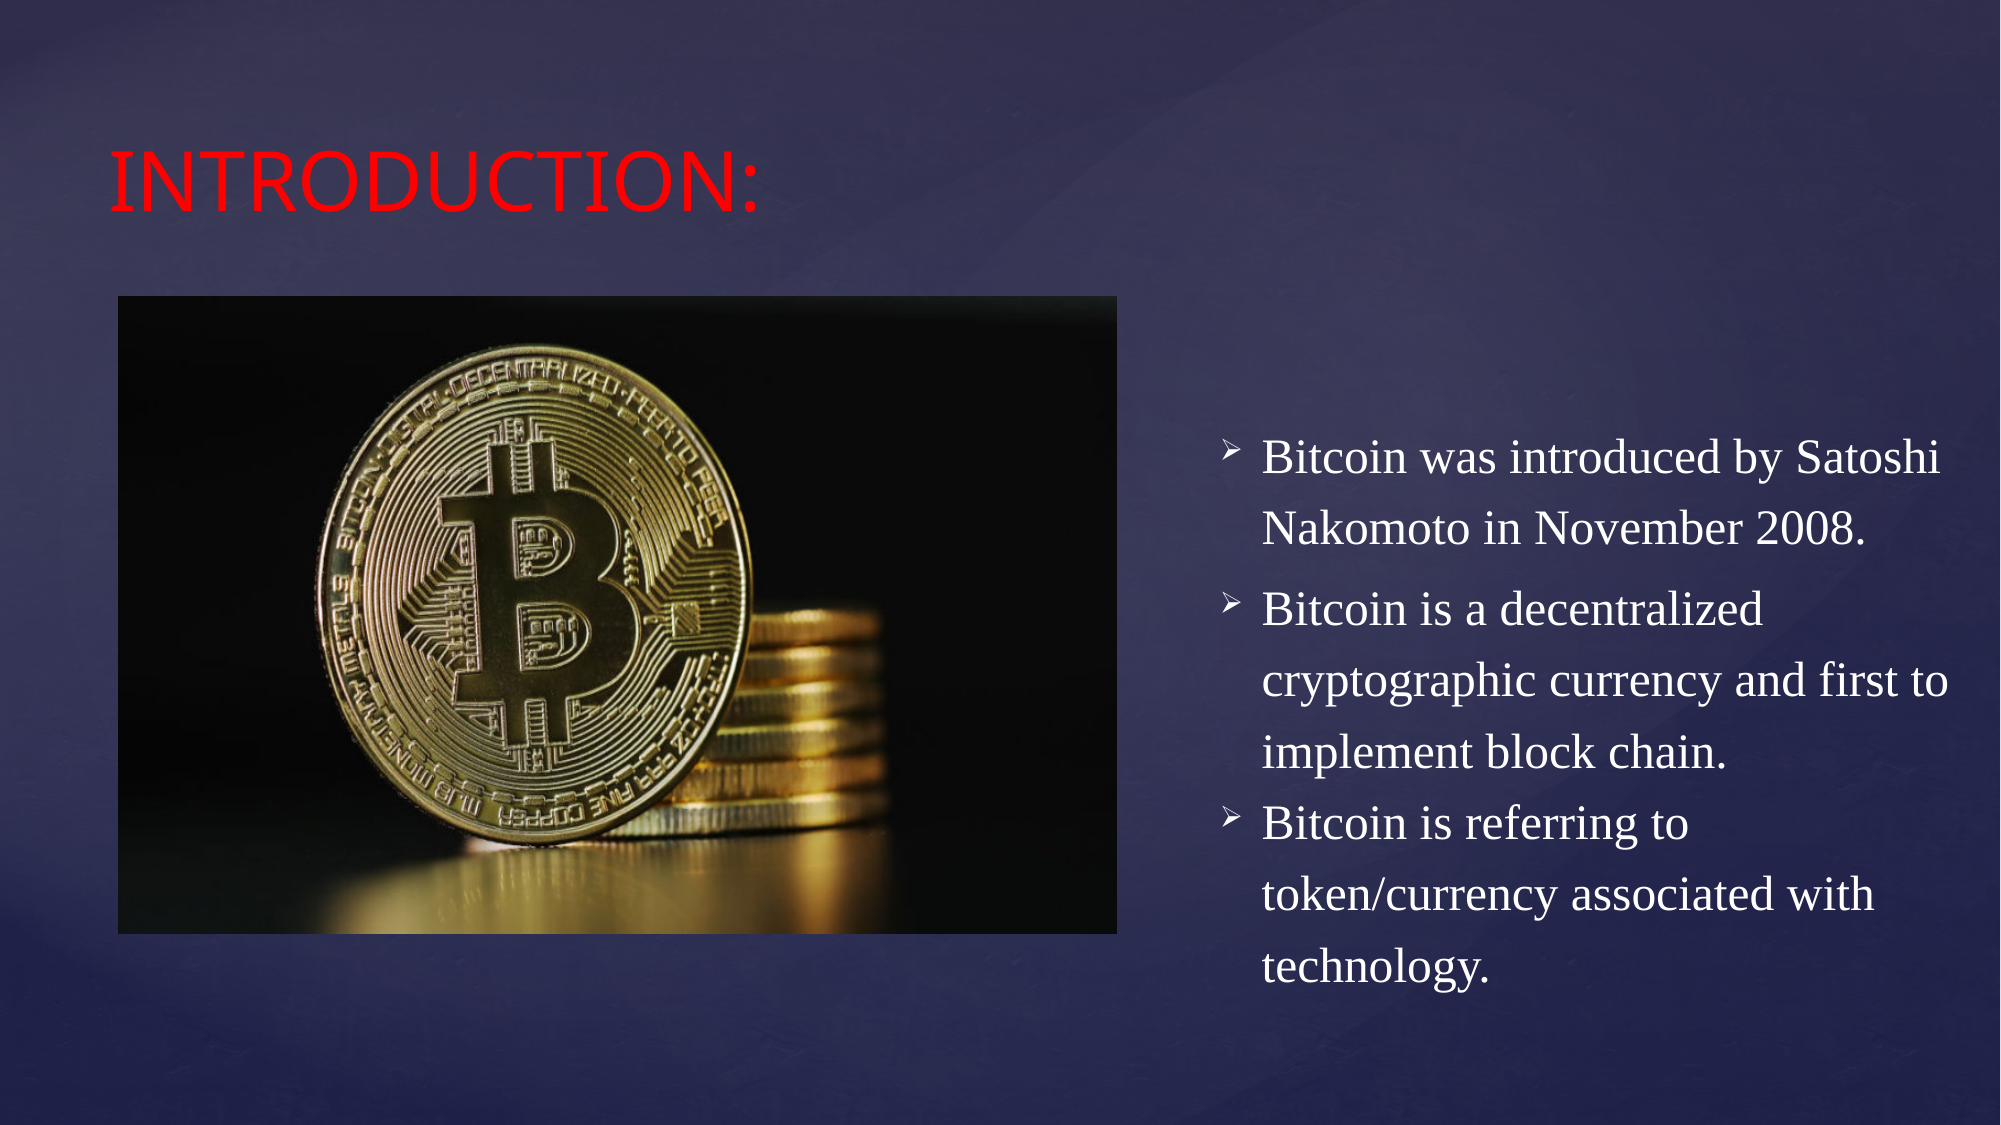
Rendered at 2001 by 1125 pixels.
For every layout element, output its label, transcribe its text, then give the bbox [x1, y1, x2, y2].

picture [118, 295, 1117, 935]
list Bitcoin was introduced by Satoshi Nakomoto in November 2008. Bitcoin is a decentralized cryptographic currency and first to implement block chain. Bitcoin is referring to token/currency associated with technology. [1201, 172, 1986, 1007]
title INTRODUCTION: [93, 75, 1744, 236]
